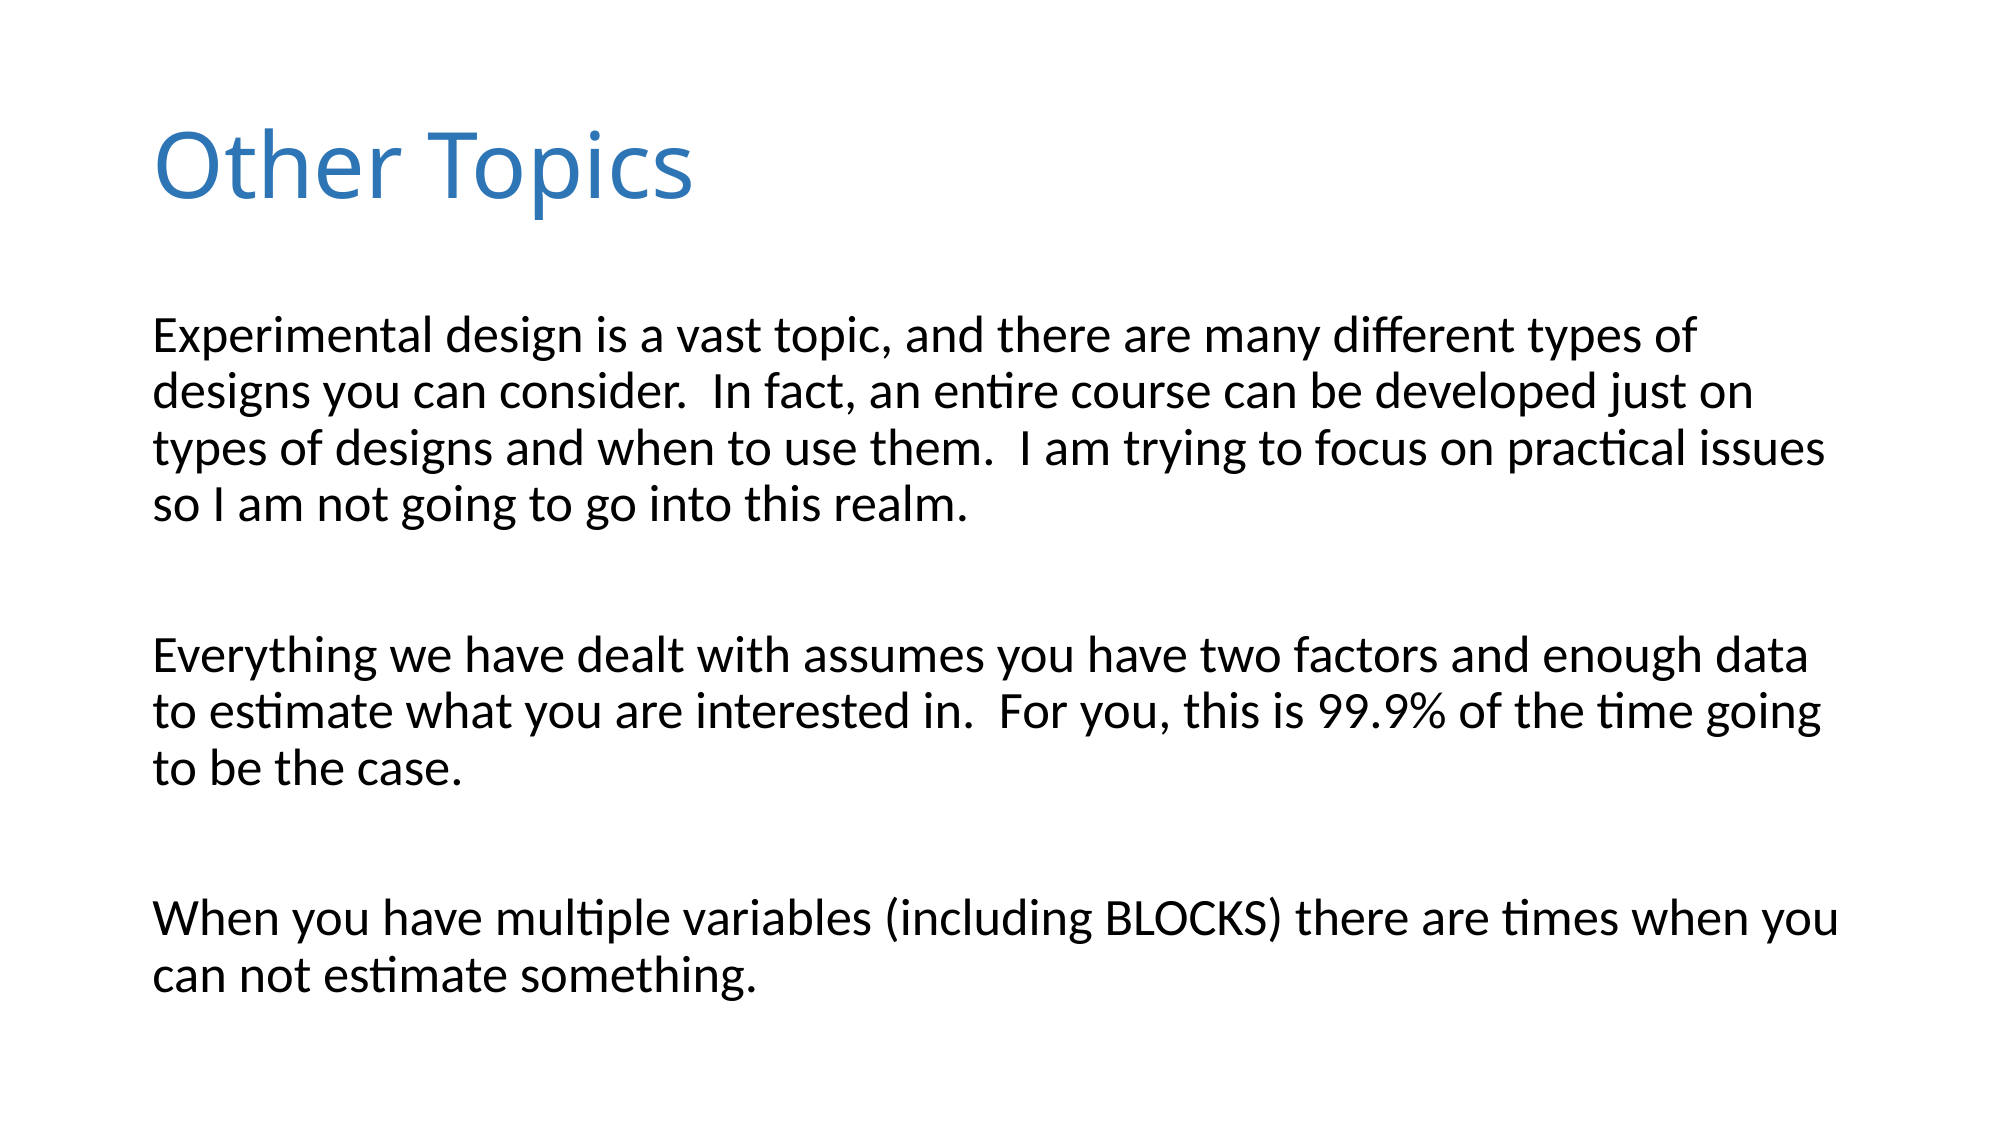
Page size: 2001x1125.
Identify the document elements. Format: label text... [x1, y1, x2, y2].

title Other Topics [137, 59, 1863, 278]
list Experimental design is a vast topic, and there are many different types of designs you can consider. In fact, an entire course can be developed just on types of designs and when to use them. I am trying to focus on practical issues so I am not going to go into this realm. Everything we have dealt with assumes you have two factors and enough data to estimate what you are interested in. For you, this is 99.9% of the time going to be the case. When you have multiple variables (including BLOCKS) there are times when you can not estimate something. [137, 299, 1863, 1014]
